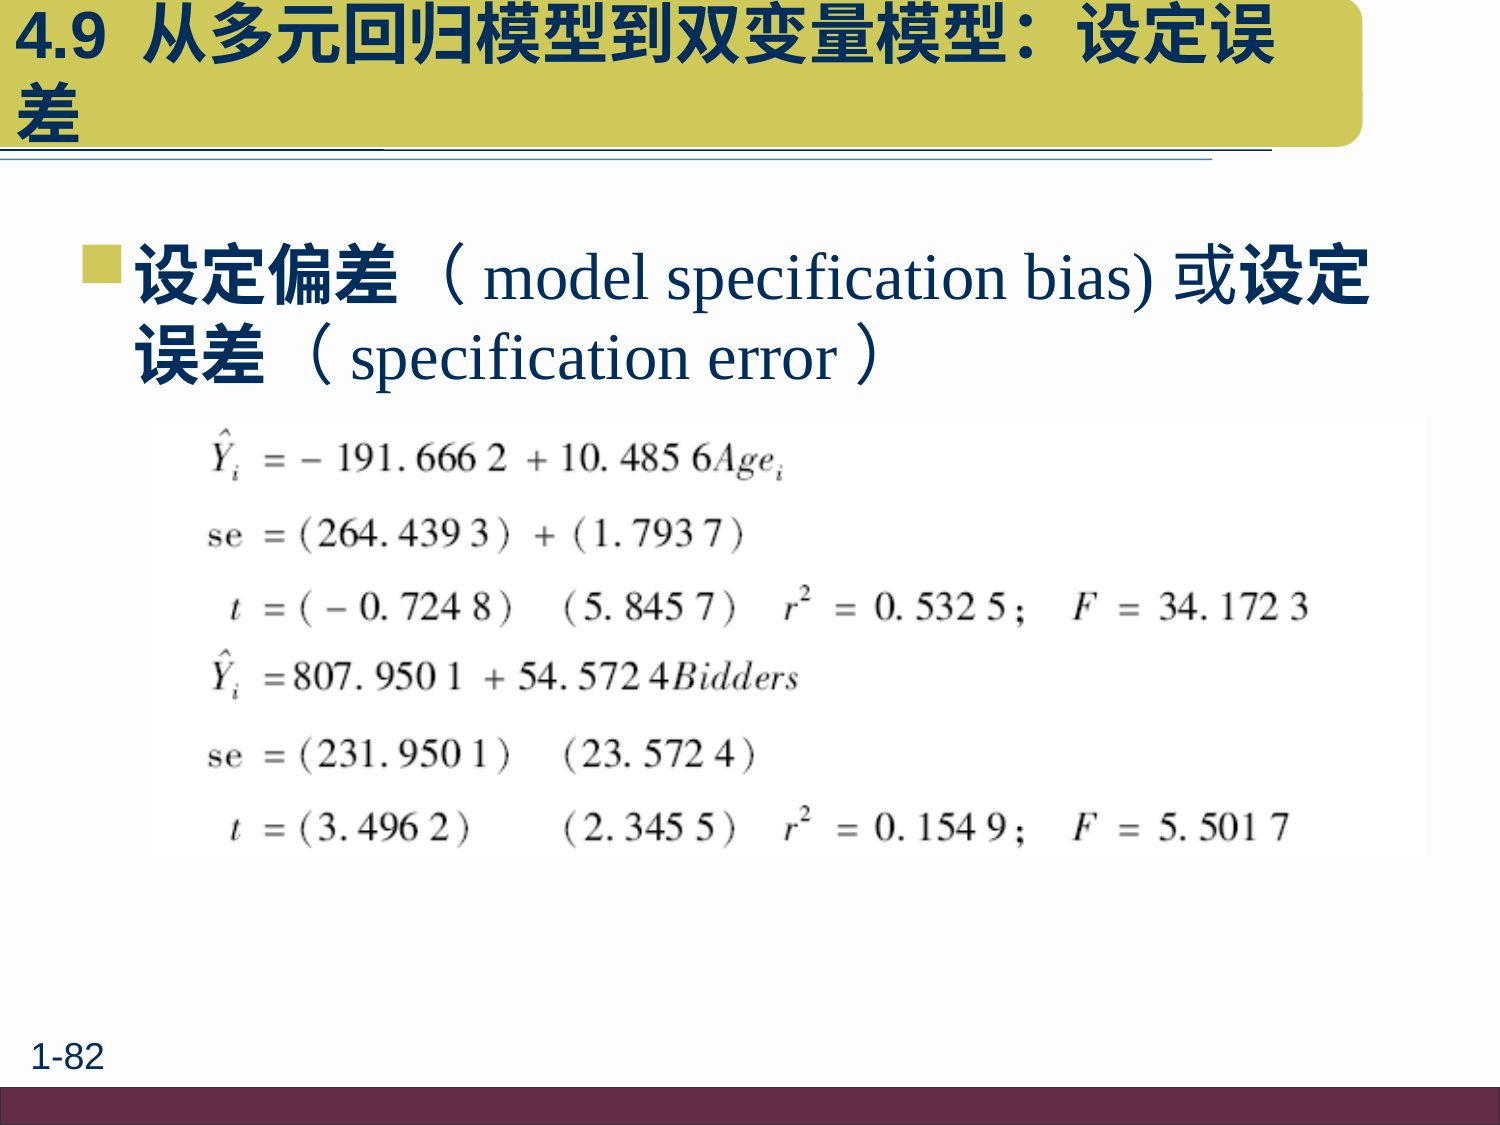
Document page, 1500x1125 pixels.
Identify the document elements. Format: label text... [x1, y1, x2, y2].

picture [149, 417, 1425, 858]
list 设定偏差（model specification bias)或设定误差（specification error） [62, 224, 1438, 900]
title 4.9 从多元回归模型到双变量模型：设定误差 [0, 0, 1350, 147]
